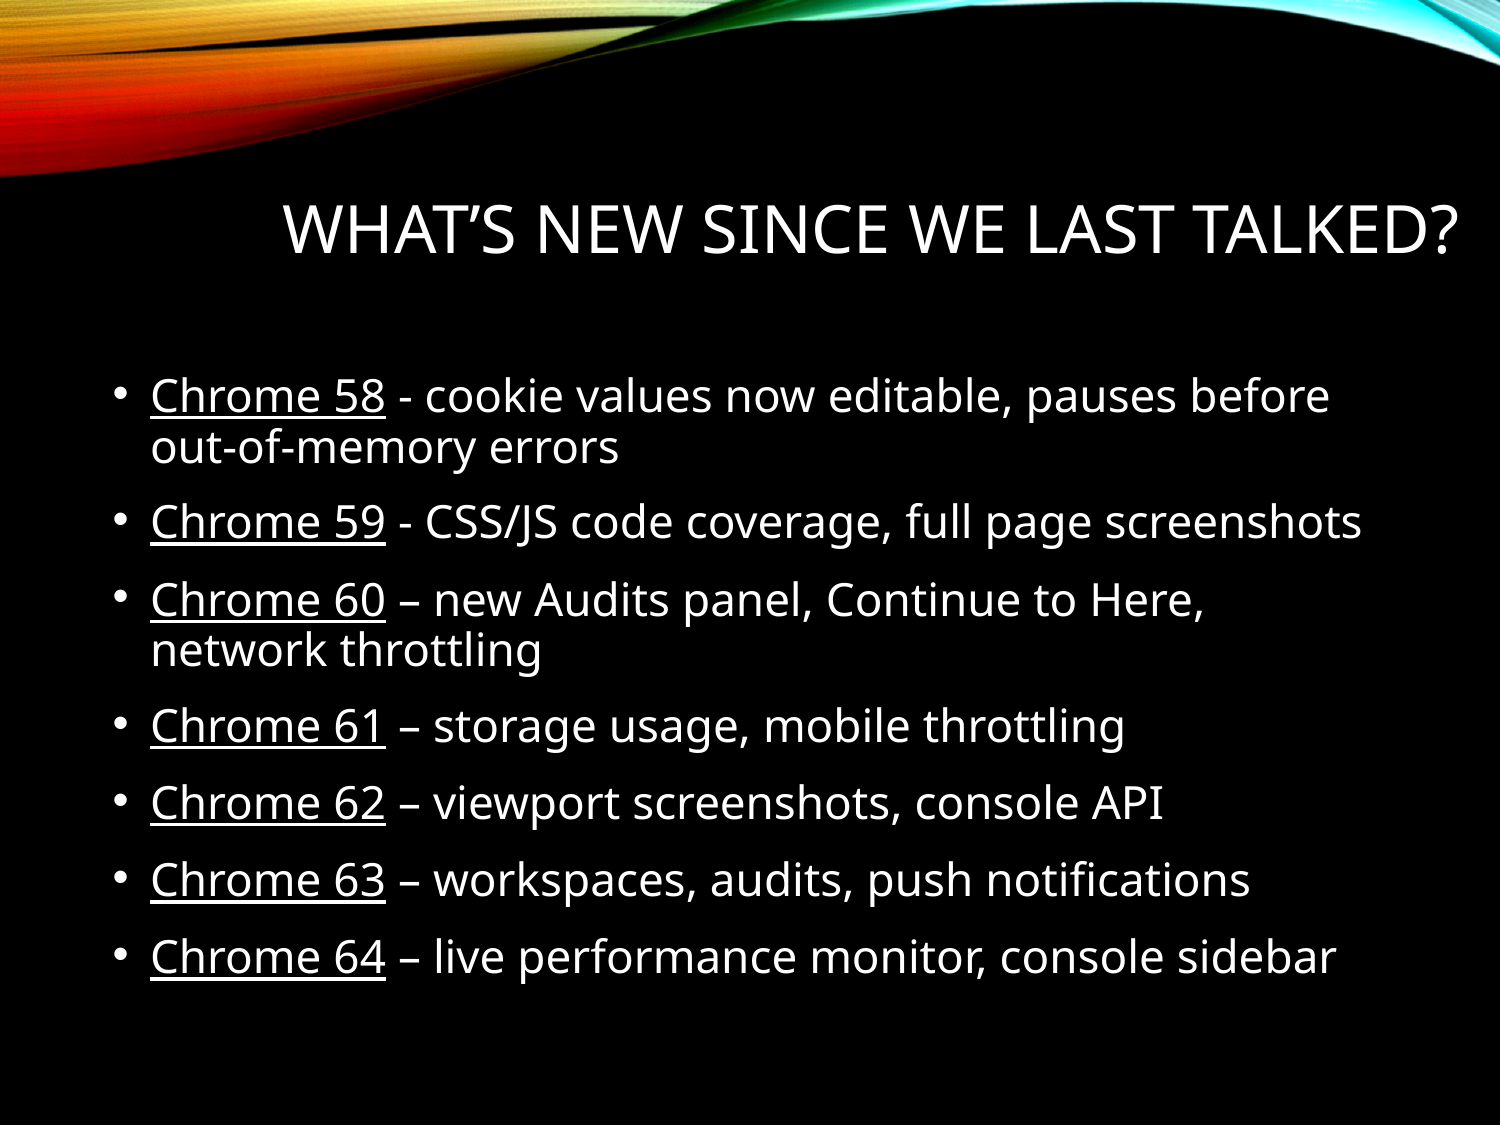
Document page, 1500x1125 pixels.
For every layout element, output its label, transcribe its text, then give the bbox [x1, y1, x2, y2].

picture [0, 0, 1500, 178]
title WHAT’S NEW since we LAST TALKED? [24, 125, 1475, 338]
list Chrome 58 - cookie values now editable, pauses before out-of-memory errors Chrome 59 - CSS/JS code coverage, full page screenshots Chrome 60 – new Audits panel, Continue to Here, network throttling Chrome 61 – storage usage, mobile throttling Chrome 62 – viewport screenshots, console API Chrome 63 – workspaces, audits, push notifications Chrome 64 – live performance monitor, console sidebar [97, 360, 1403, 1028]
